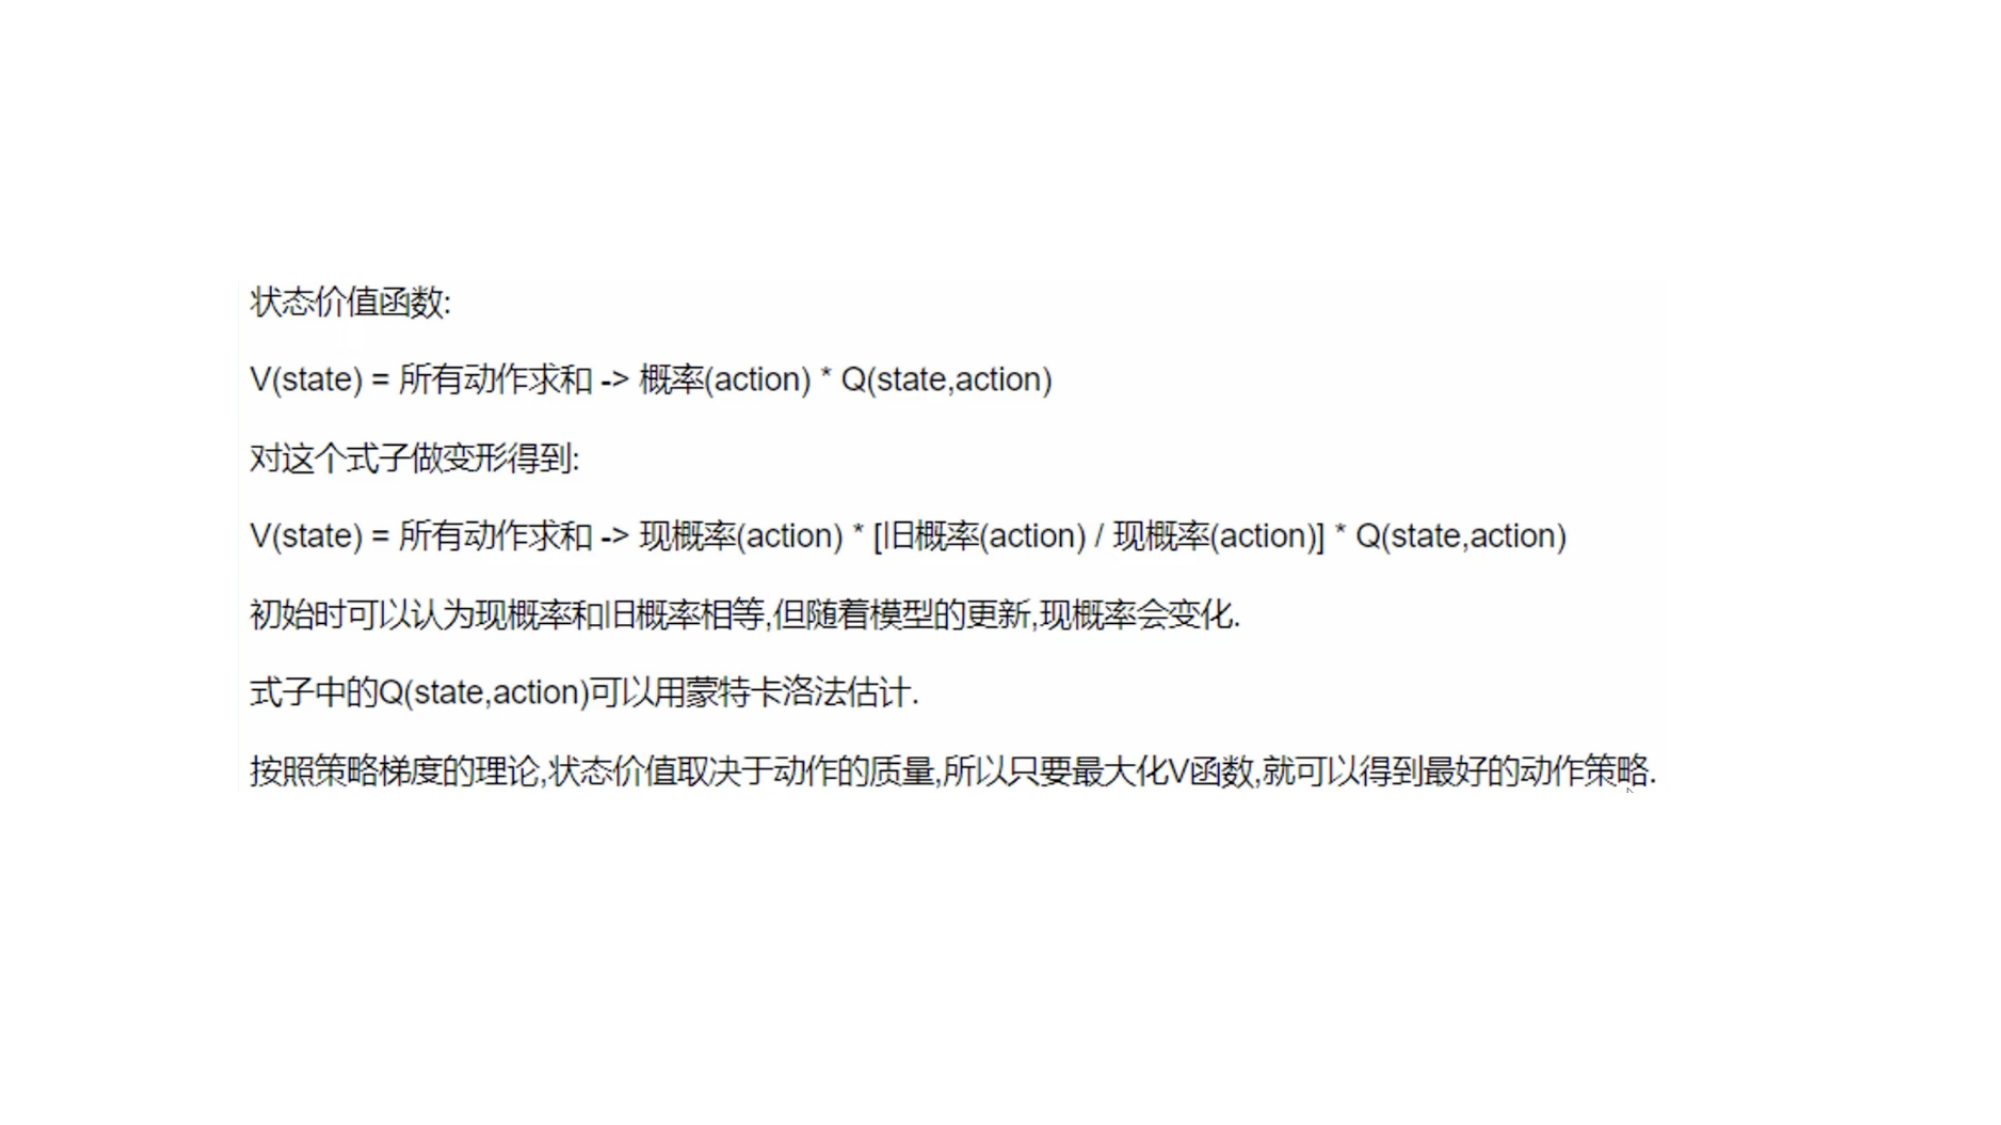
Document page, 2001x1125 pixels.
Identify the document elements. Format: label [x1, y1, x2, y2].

picture [237, 280, 1669, 793]
